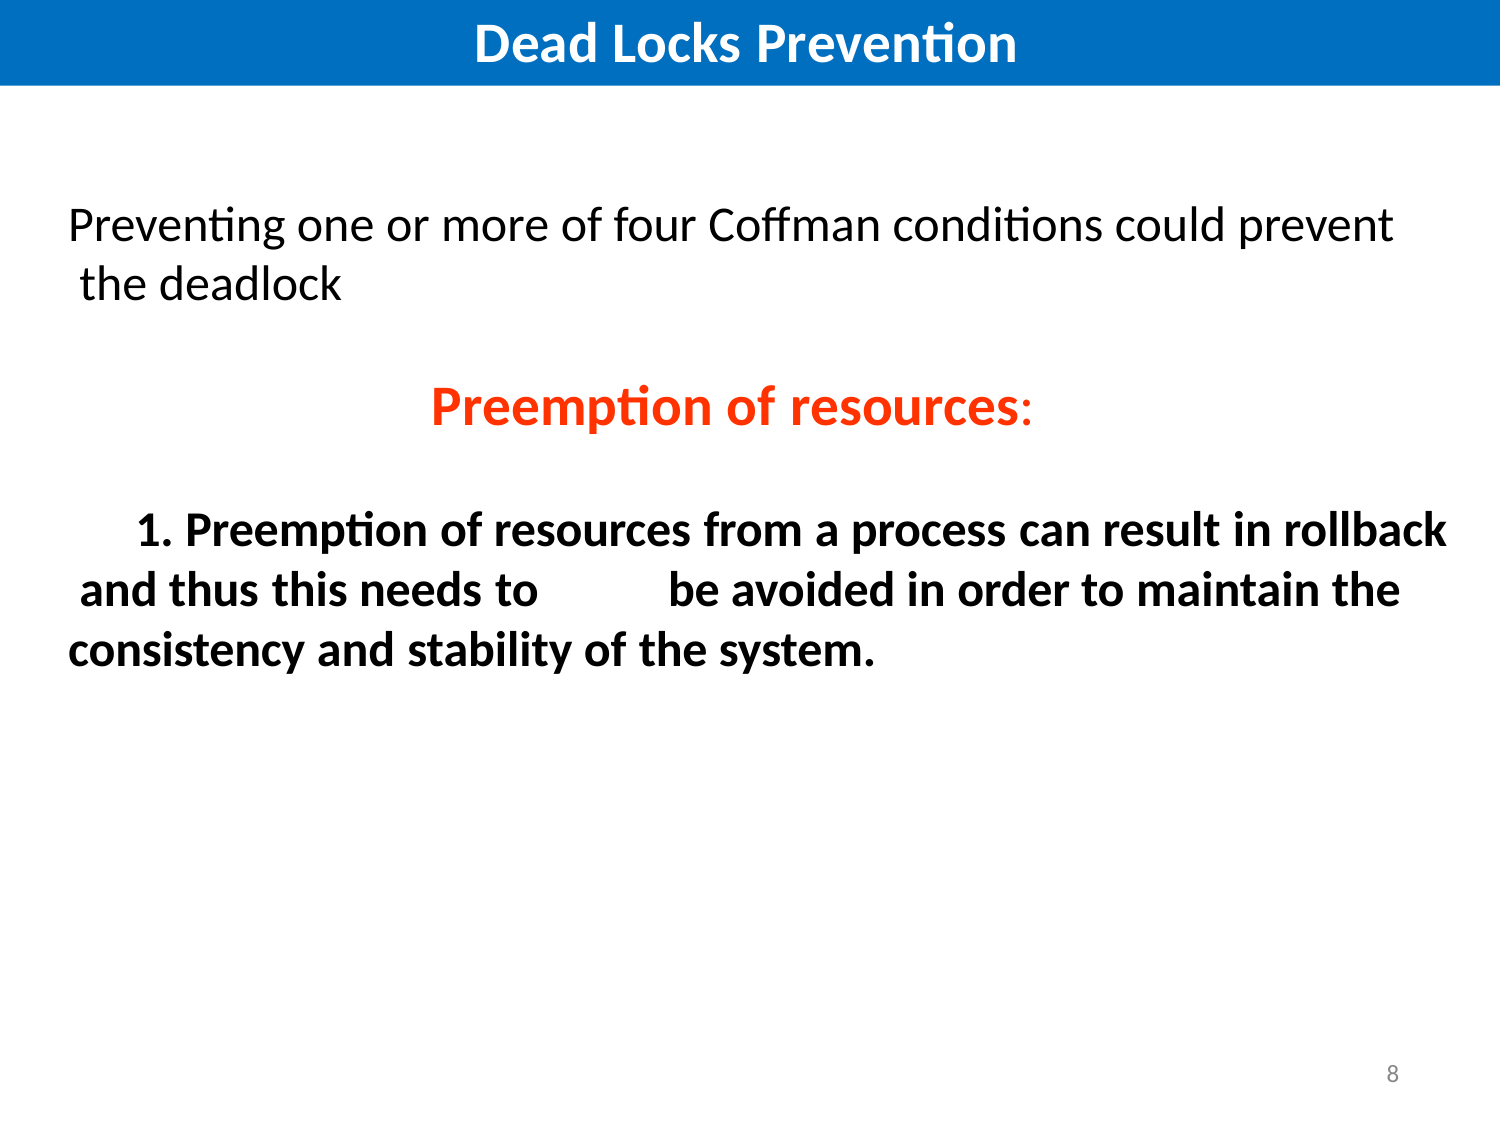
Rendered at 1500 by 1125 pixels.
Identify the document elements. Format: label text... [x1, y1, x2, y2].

slide_number 8 [1380, 1061, 1419, 1125]
list Preventing one or more of four Coffman conditions could prevent the deadlock Preemption of resources: 1. Preemption of resources from a process can result in rollback and thus this needs to be avoided in order to maintain the consistency and stability of the system. [40, 187, 1460, 830]
title Dead Locks Prevention [472, 2, 1029, 187]
text_box [0, 0, 1500, 86]
